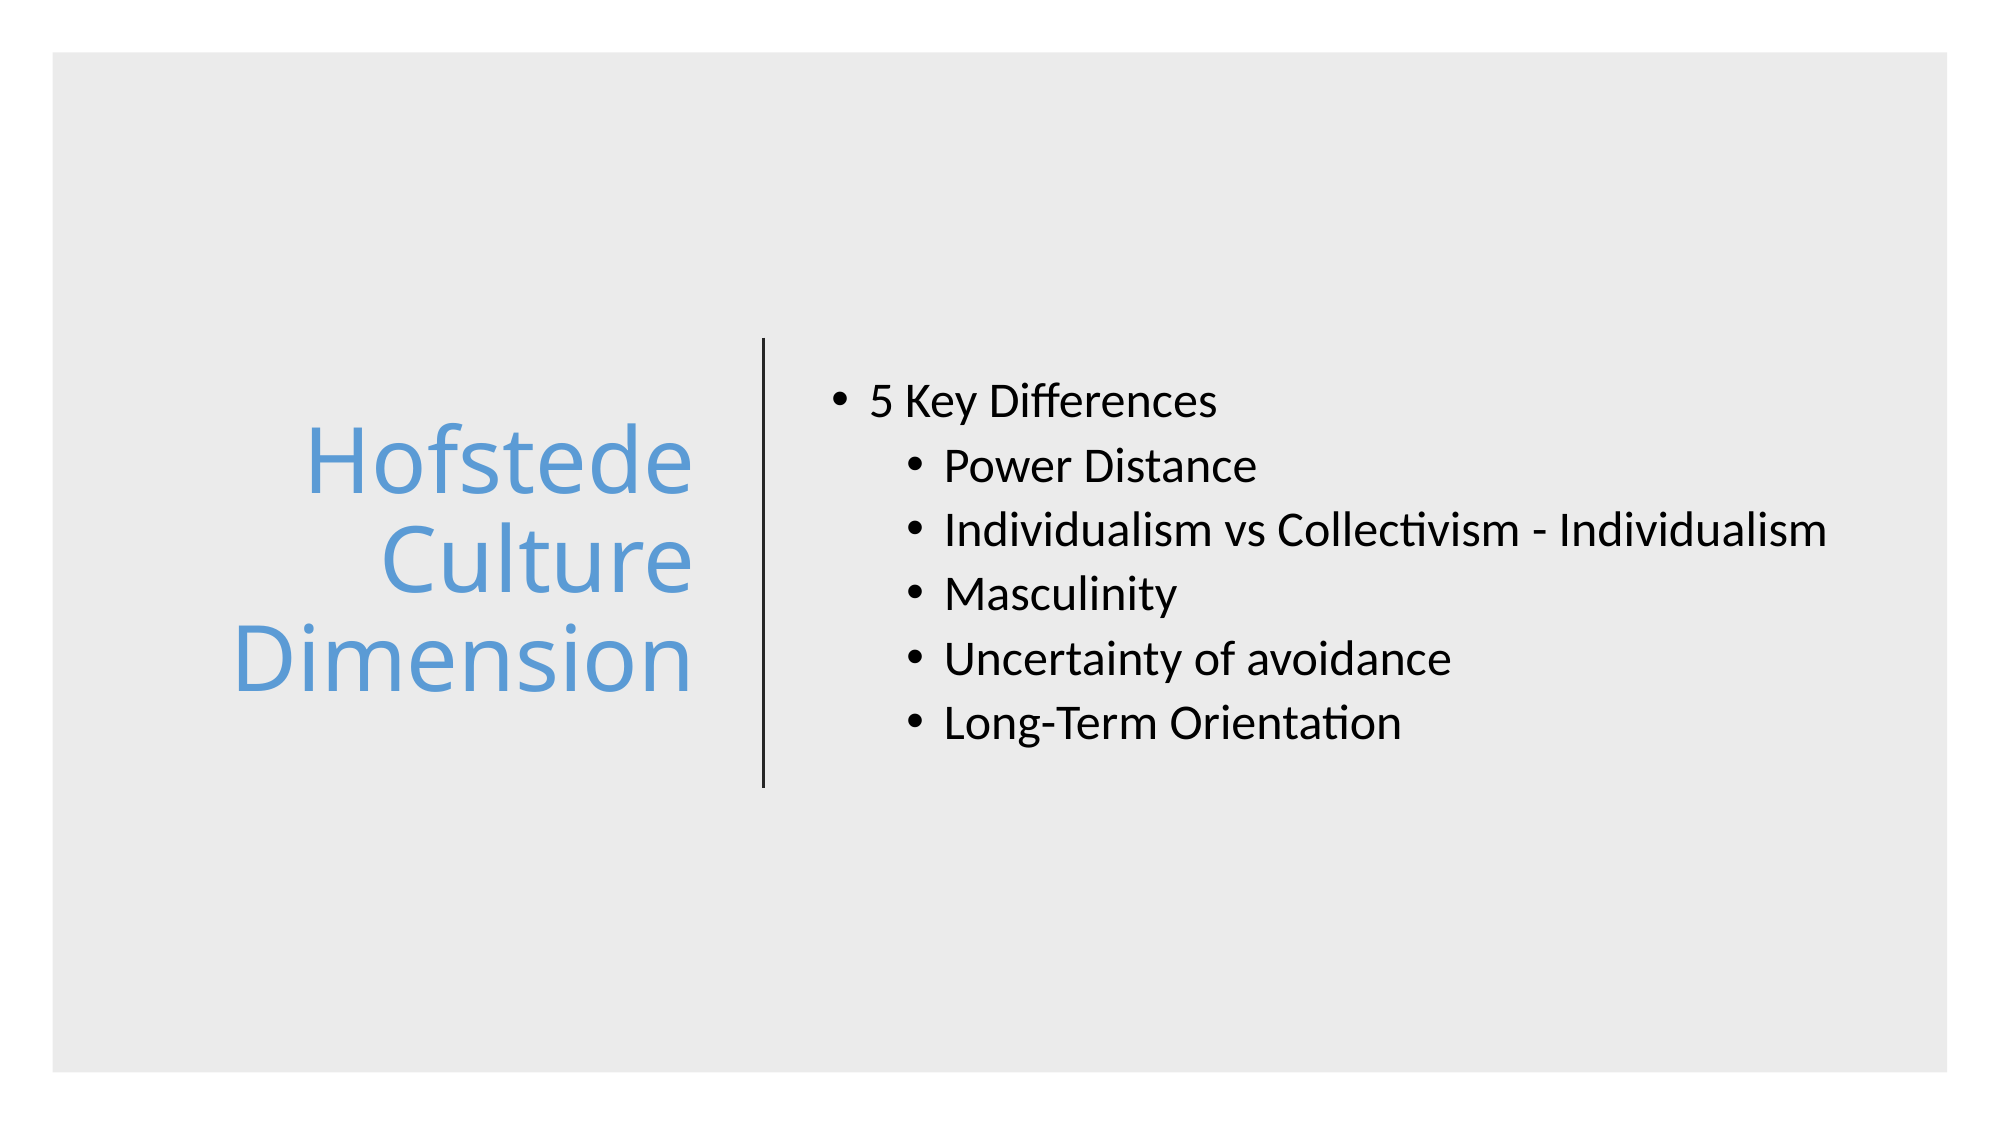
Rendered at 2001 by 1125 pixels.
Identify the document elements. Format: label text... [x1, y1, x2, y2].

title Hofstede Culture Dimension [137, 158, 711, 967]
text_box [52, 51, 1948, 1073]
list 5 Key Differences Power Distance Individualism vs Collectivism - Individualism Masculinity Uncertainty of avoidance Long-Term Orientation [816, 158, 1863, 967]
